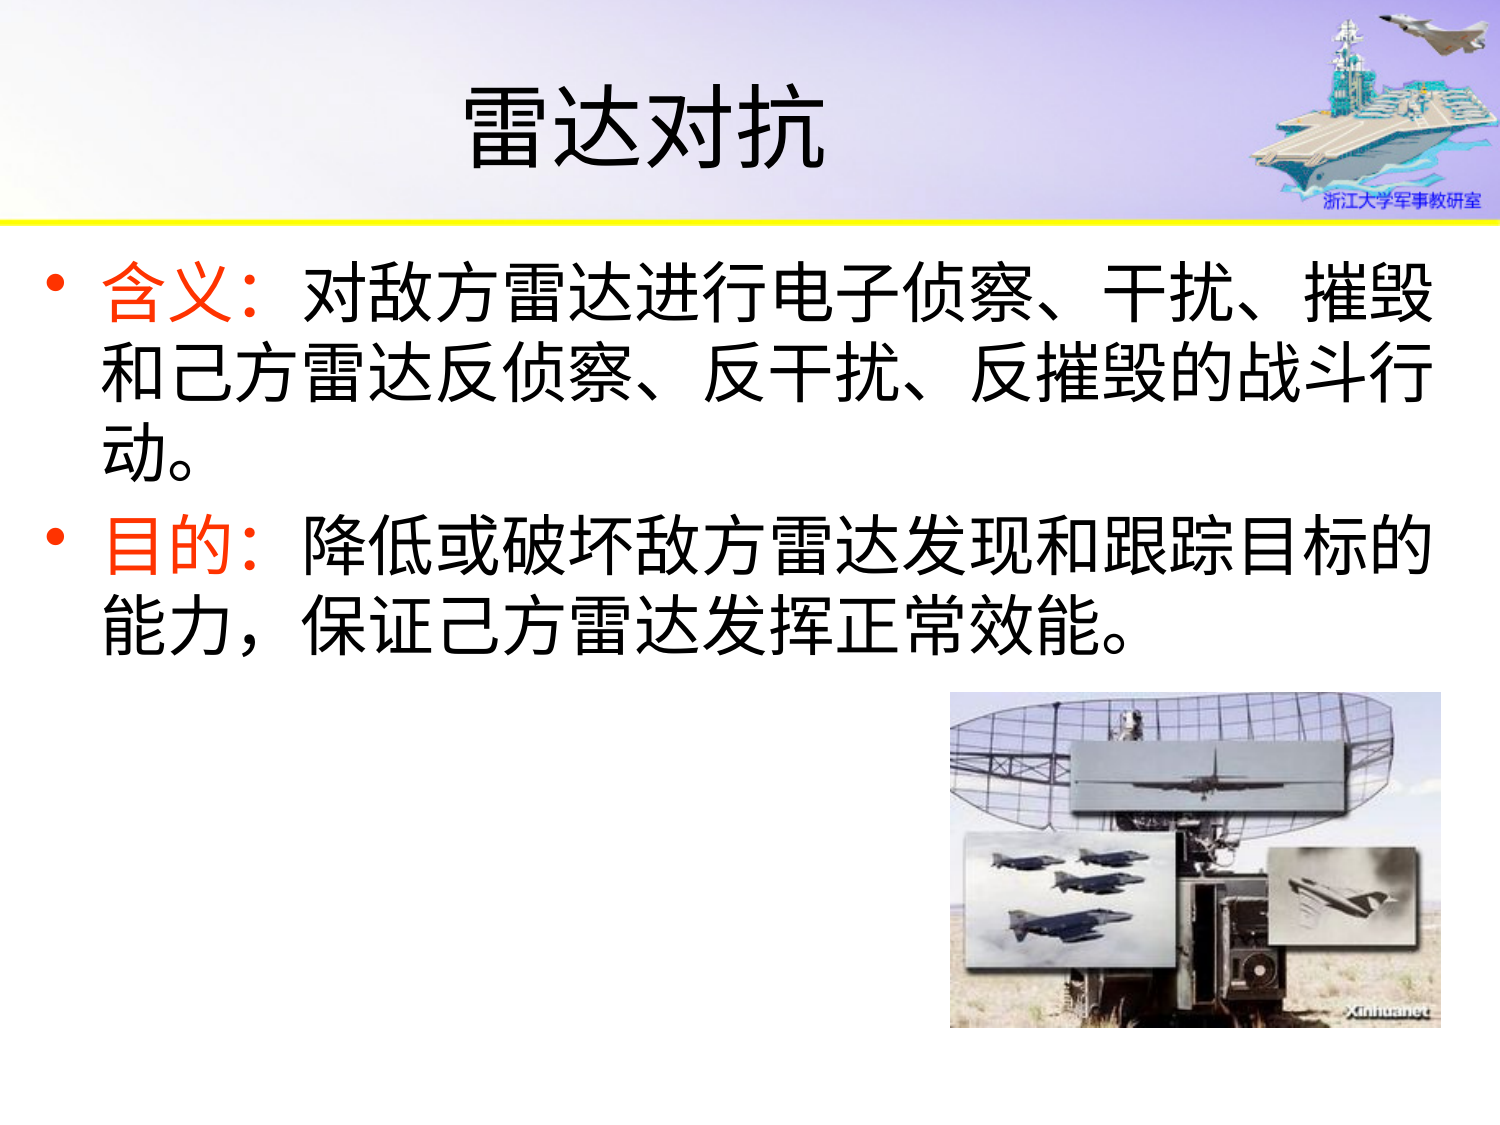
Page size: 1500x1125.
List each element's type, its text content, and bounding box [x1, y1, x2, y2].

list 含义：对敌方雷达进行电子侦察、干扰、摧毁和己方雷达反侦察、反干扰、反摧毁的战斗行动。 目的：降低或破坏敌方雷达发现和跟踪目标的能力，保证己方雷达发挥正常效能。 [29, 243, 1460, 1036]
title 雷达对抗 [29, 30, 1259, 219]
picture [0, 0, 1500, 226]
picture [950, 692, 1442, 1028]
